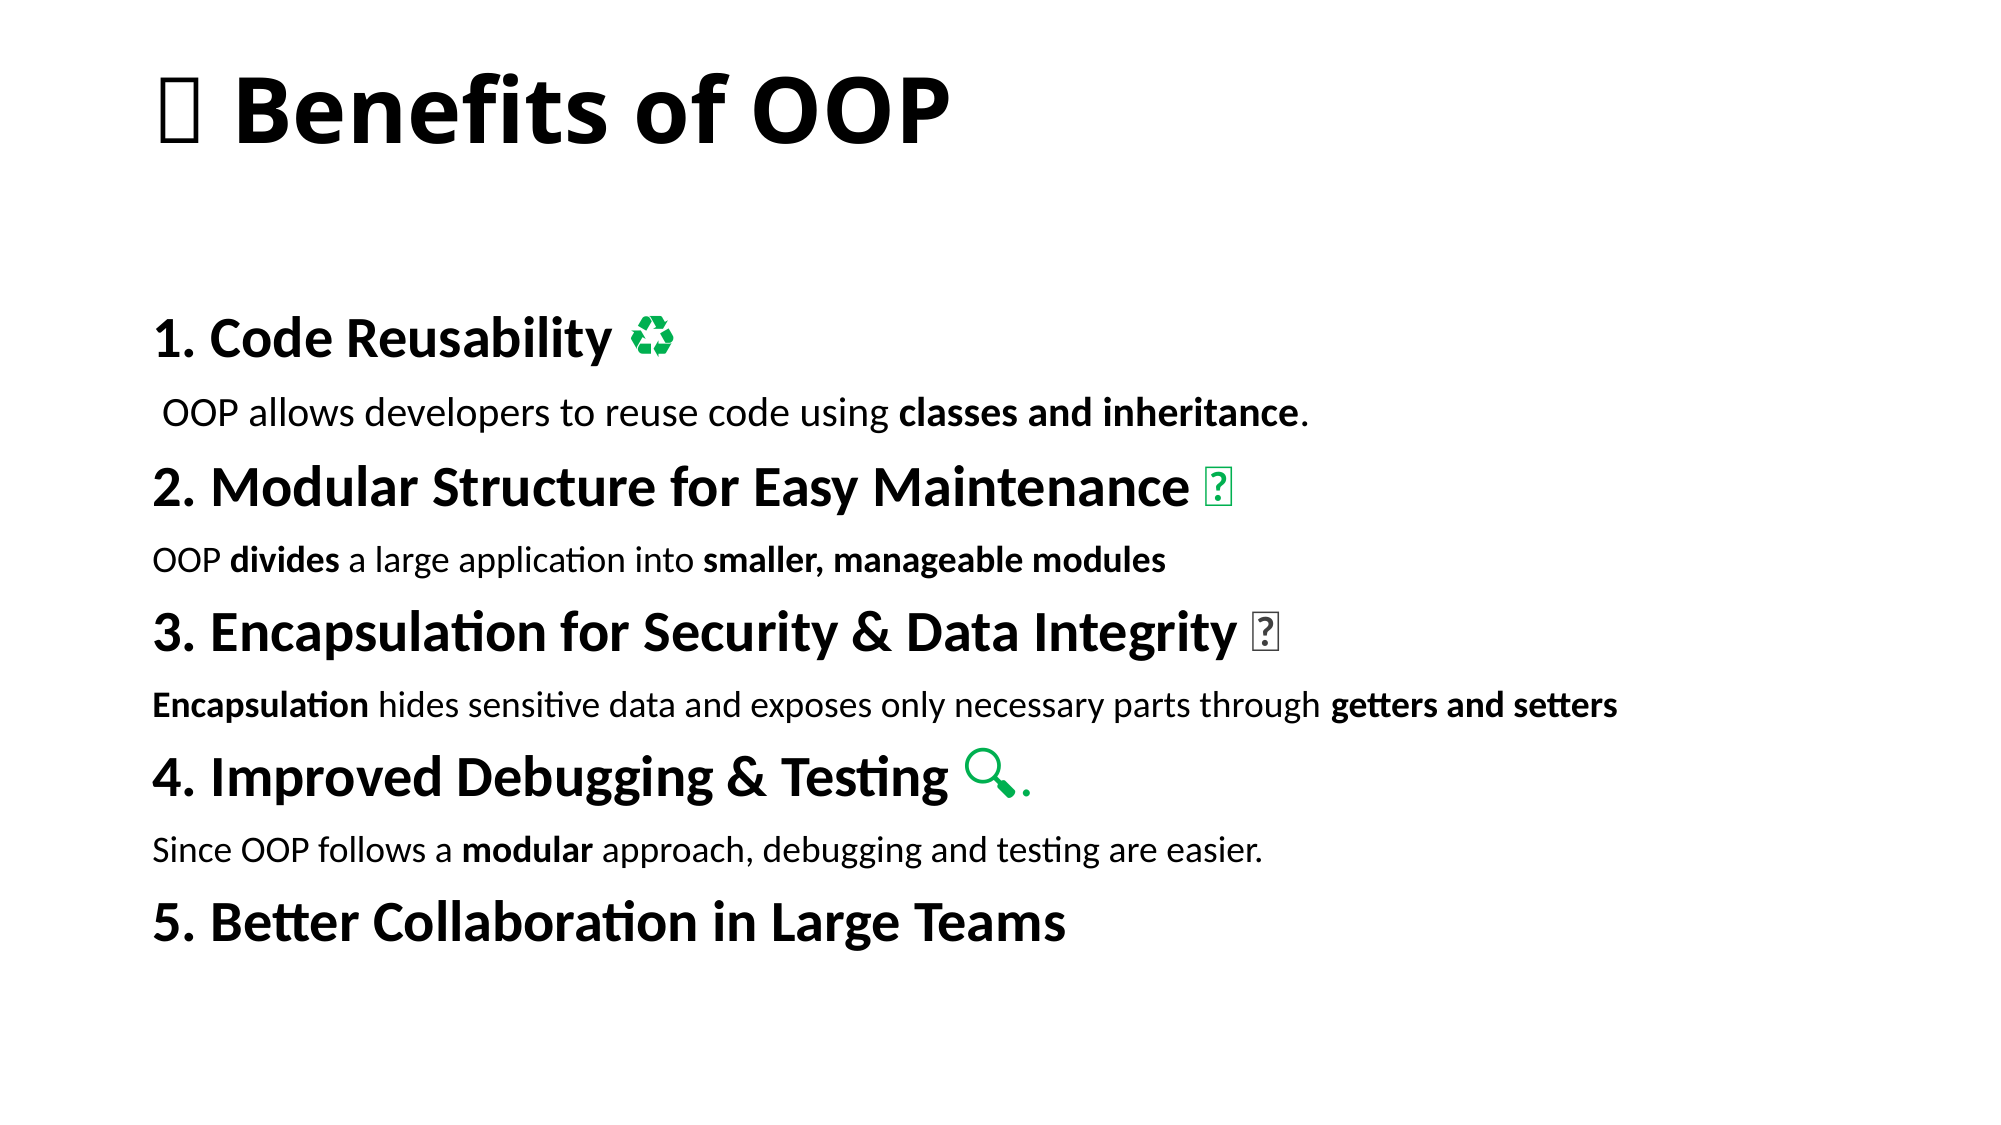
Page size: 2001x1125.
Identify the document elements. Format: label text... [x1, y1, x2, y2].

list 1. Code Reusability ♻️ OOP allows developers to reuse code using classes and inheritance. 2. Modular Structure for Easy Maintenance 🧩 OOP divides a large application into smaller, manageable modules 3. Encapsulation for Security & Data Integrity 🔐 Encapsulation hides sensitive data and exposes only necessary parts through getters and setters 4. Improved Debugging & Testing 🔍. Since OOP follows a modular approach, debugging and testing are easier. 5. Better Collaboration in Large Teams 👨‍💻👩‍💻 [137, 299, 1863, 1014]
title 📌 Benefits of OOP [137, 59, 1863, 278]
